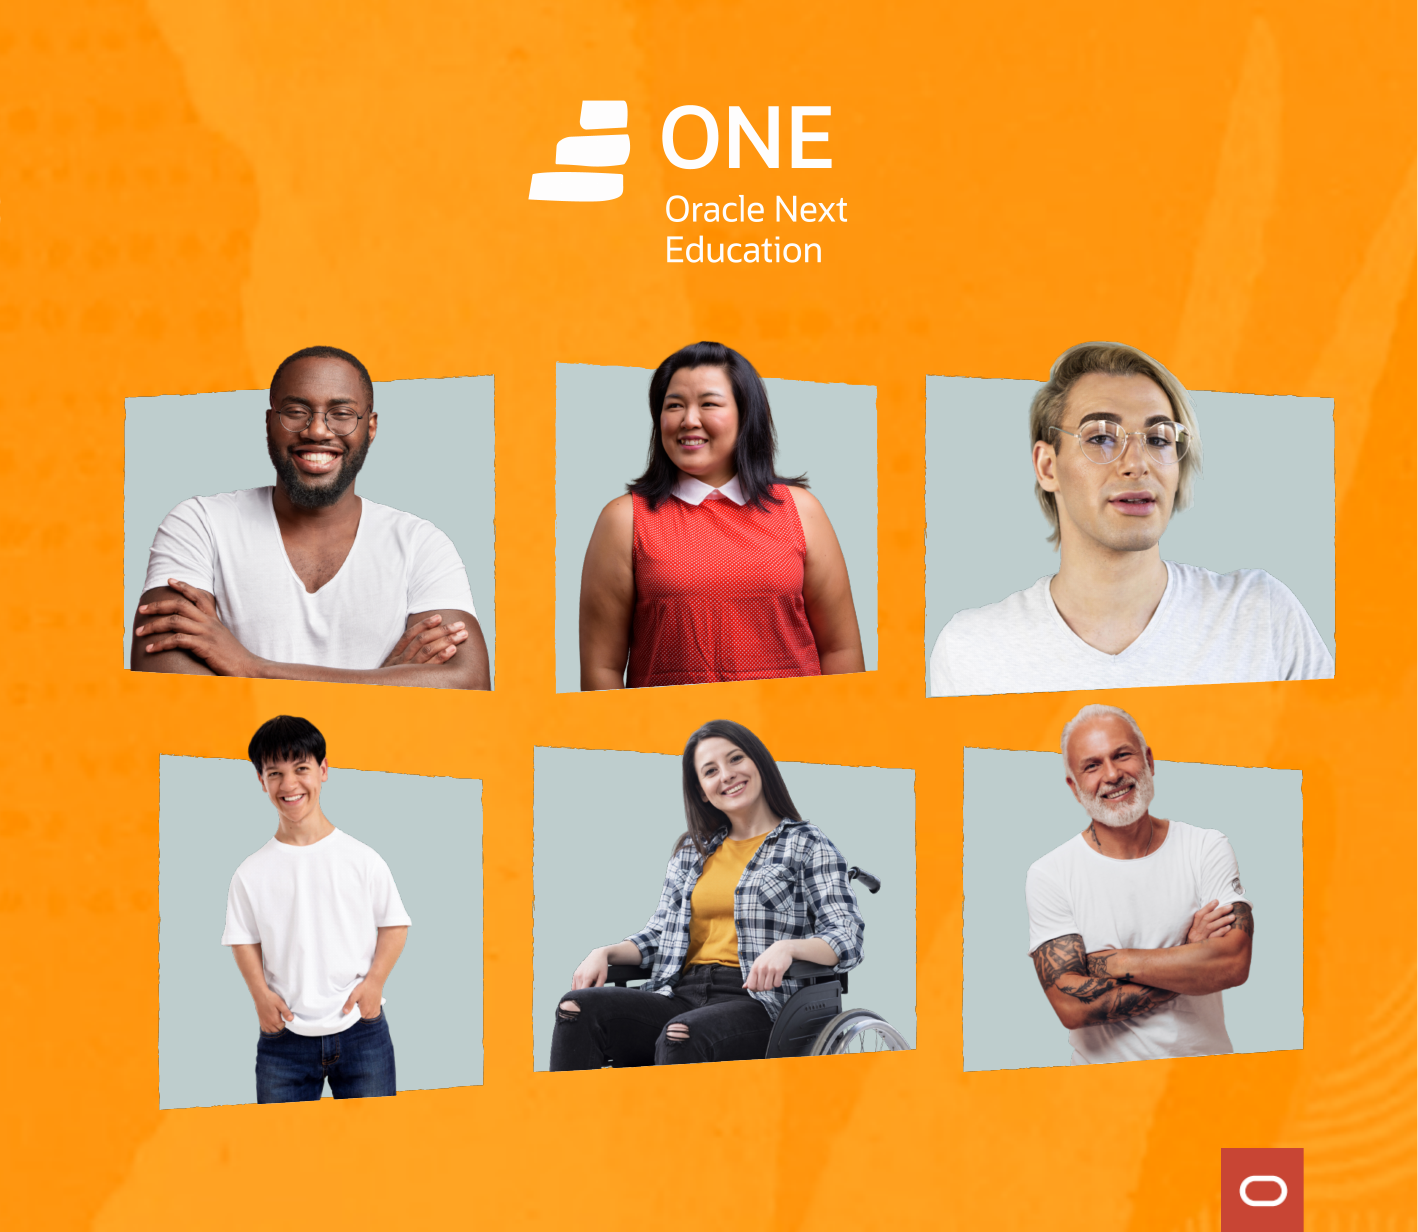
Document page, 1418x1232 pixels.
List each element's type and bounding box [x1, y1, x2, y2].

text_box [0, 0, 1418, 1232]
